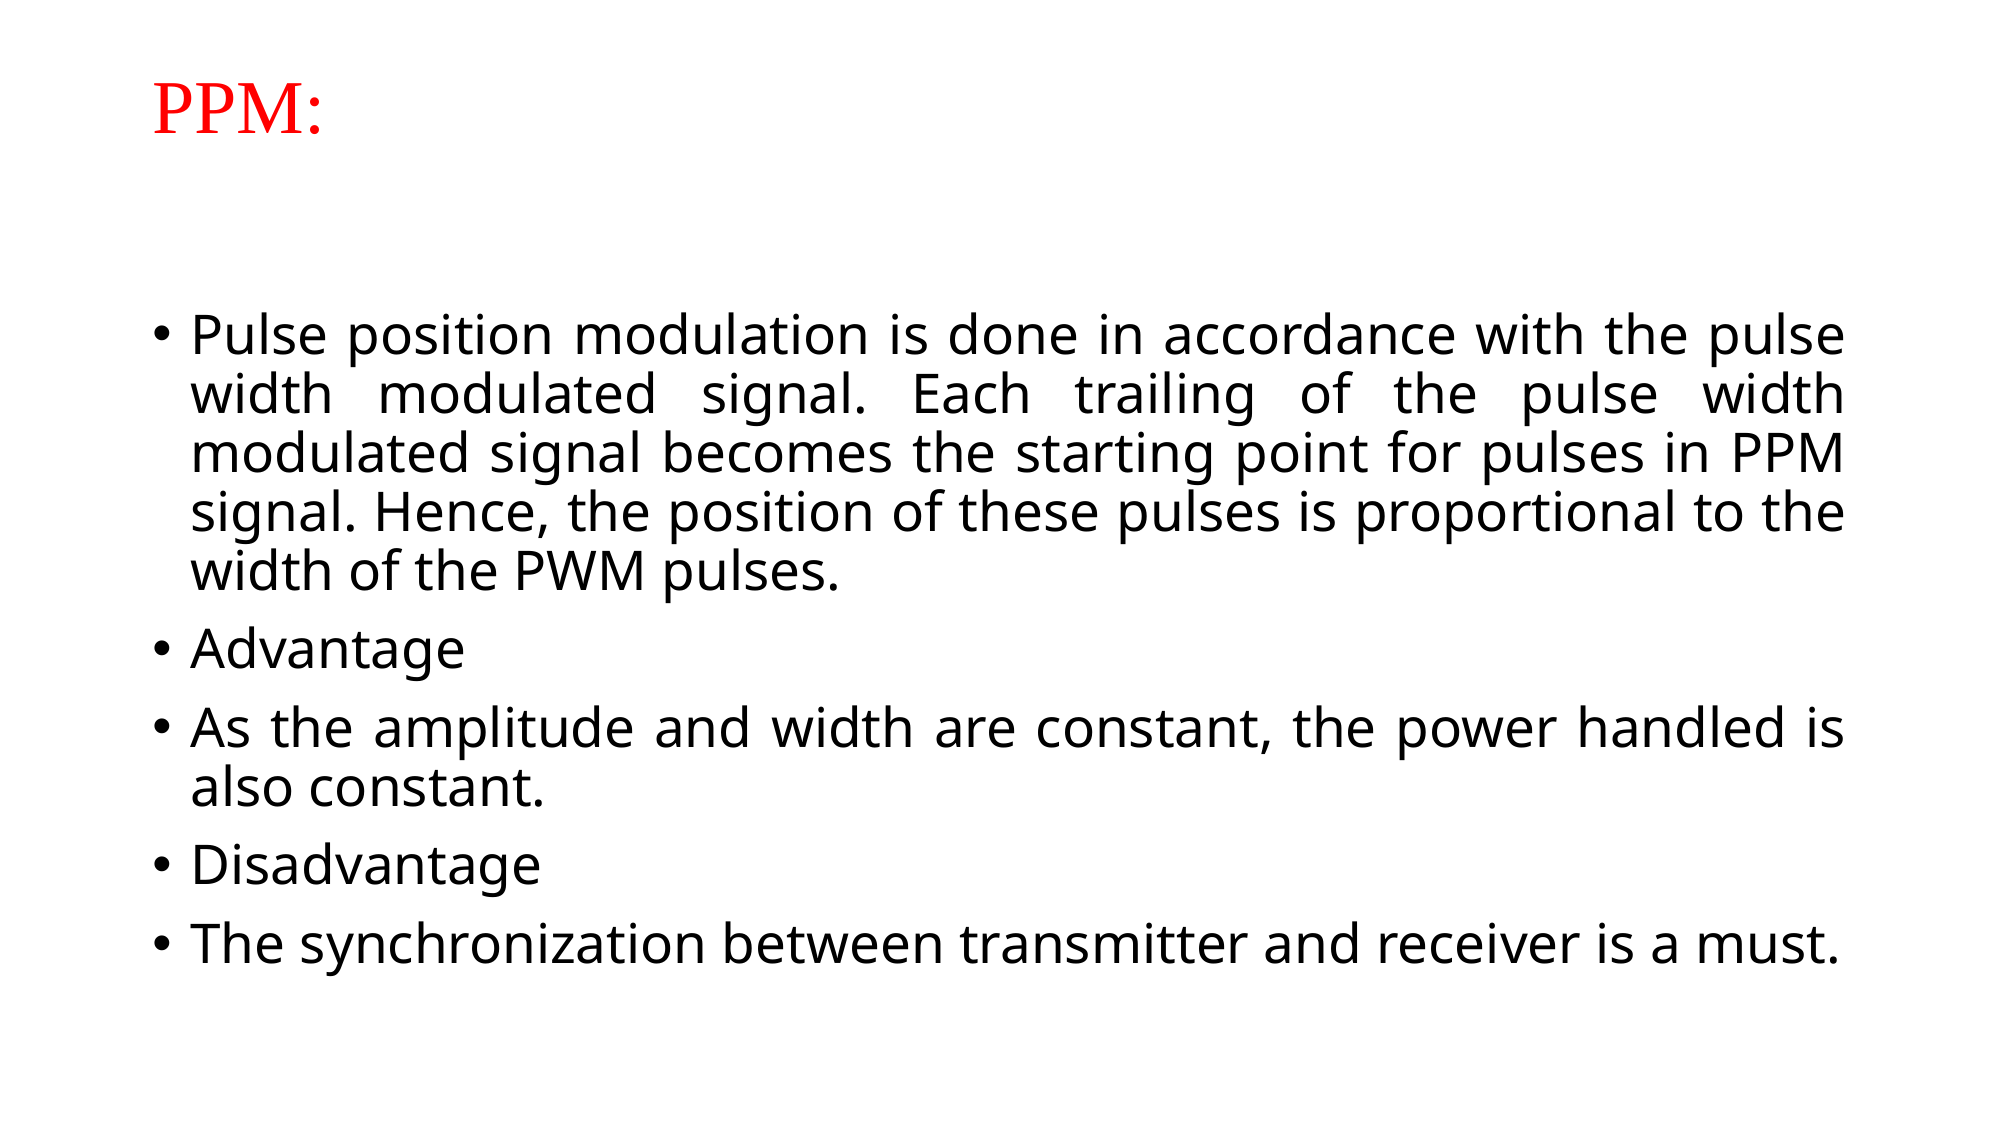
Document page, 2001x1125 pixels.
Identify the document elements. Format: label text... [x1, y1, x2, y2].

title PPM: [137, 59, 1863, 158]
list Pulse position modulation is done in accordance with the pulse width modulated signal. Each trailing of the pulse width modulated signal becomes the starting point for pulses in PPM signal. Hence, the position of these pulses is proportional to the width of the PWM pulses. Advantage As the amplitude and width are constant, the power handled is also constant. Disadvantage The synchronization between transmitter and receiver is a must. [137, 299, 1863, 1014]
